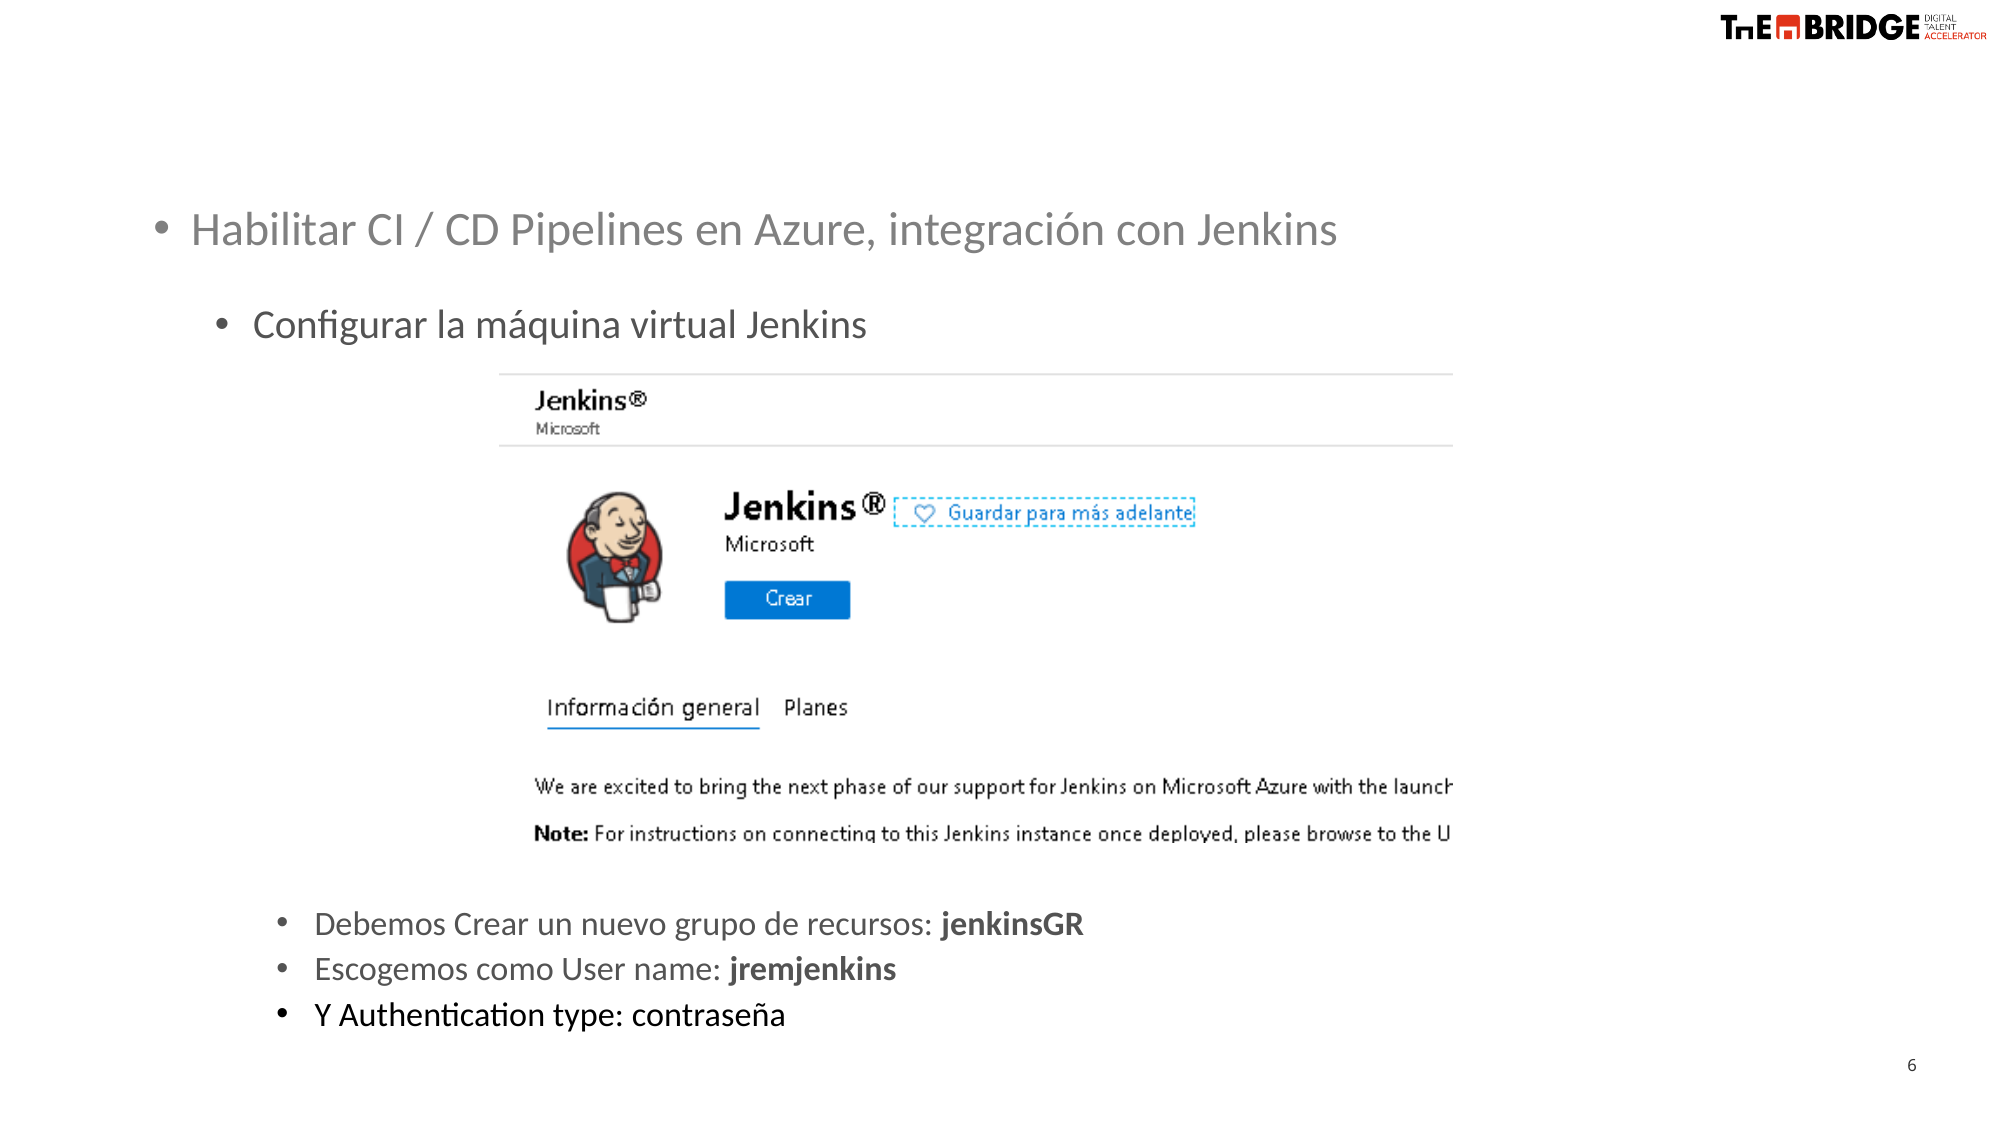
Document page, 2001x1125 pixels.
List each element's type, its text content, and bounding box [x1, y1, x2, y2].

picture [499, 372, 1453, 843]
list Habilitar CI / CD Pipelines en Azure, integración con Jenkins Configurar la máquina virtual Jenkins Debemos Crear un nuevo grupo de recursos: jenkinsGR Escogemos como User name: jremjenkins Y Authentication type: contraseña [138, 197, 1862, 1051]
picture [1710, 0, 2000, 54]
